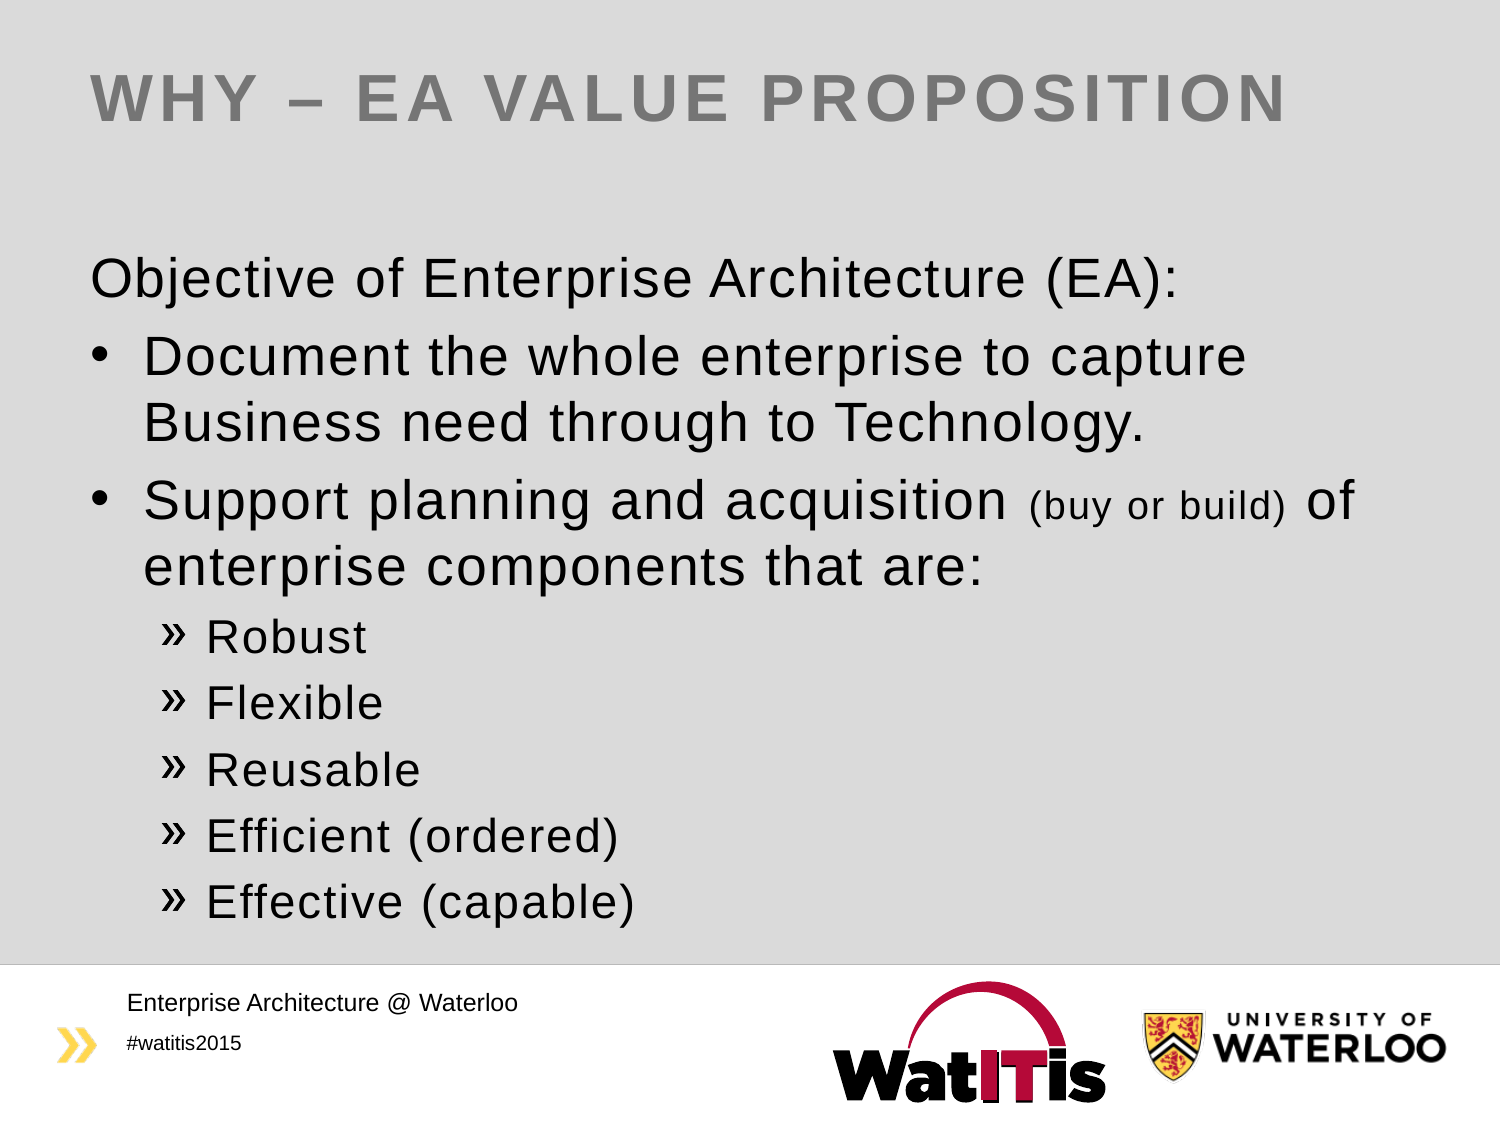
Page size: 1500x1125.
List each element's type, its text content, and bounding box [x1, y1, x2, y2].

list Objective of Enterprise Architecture (EA): Document the whole enterprise to capture Business need through to Technology. Support planning and acquisition (buy or build) of enterprise components that are: Robust Flexible Reusable Efficient (ordered) Effective (capable) [75, 235, 1425, 943]
footer Enterprise Architecture @ Waterloo [111, 981, 819, 1023]
picture [161, 887, 186, 913]
title Why – EA Value Proposition [75, 47, 1425, 235]
picture [161, 622, 186, 647]
picture [161, 688, 186, 713]
picture [161, 821, 186, 846]
picture [161, 754, 186, 780]
